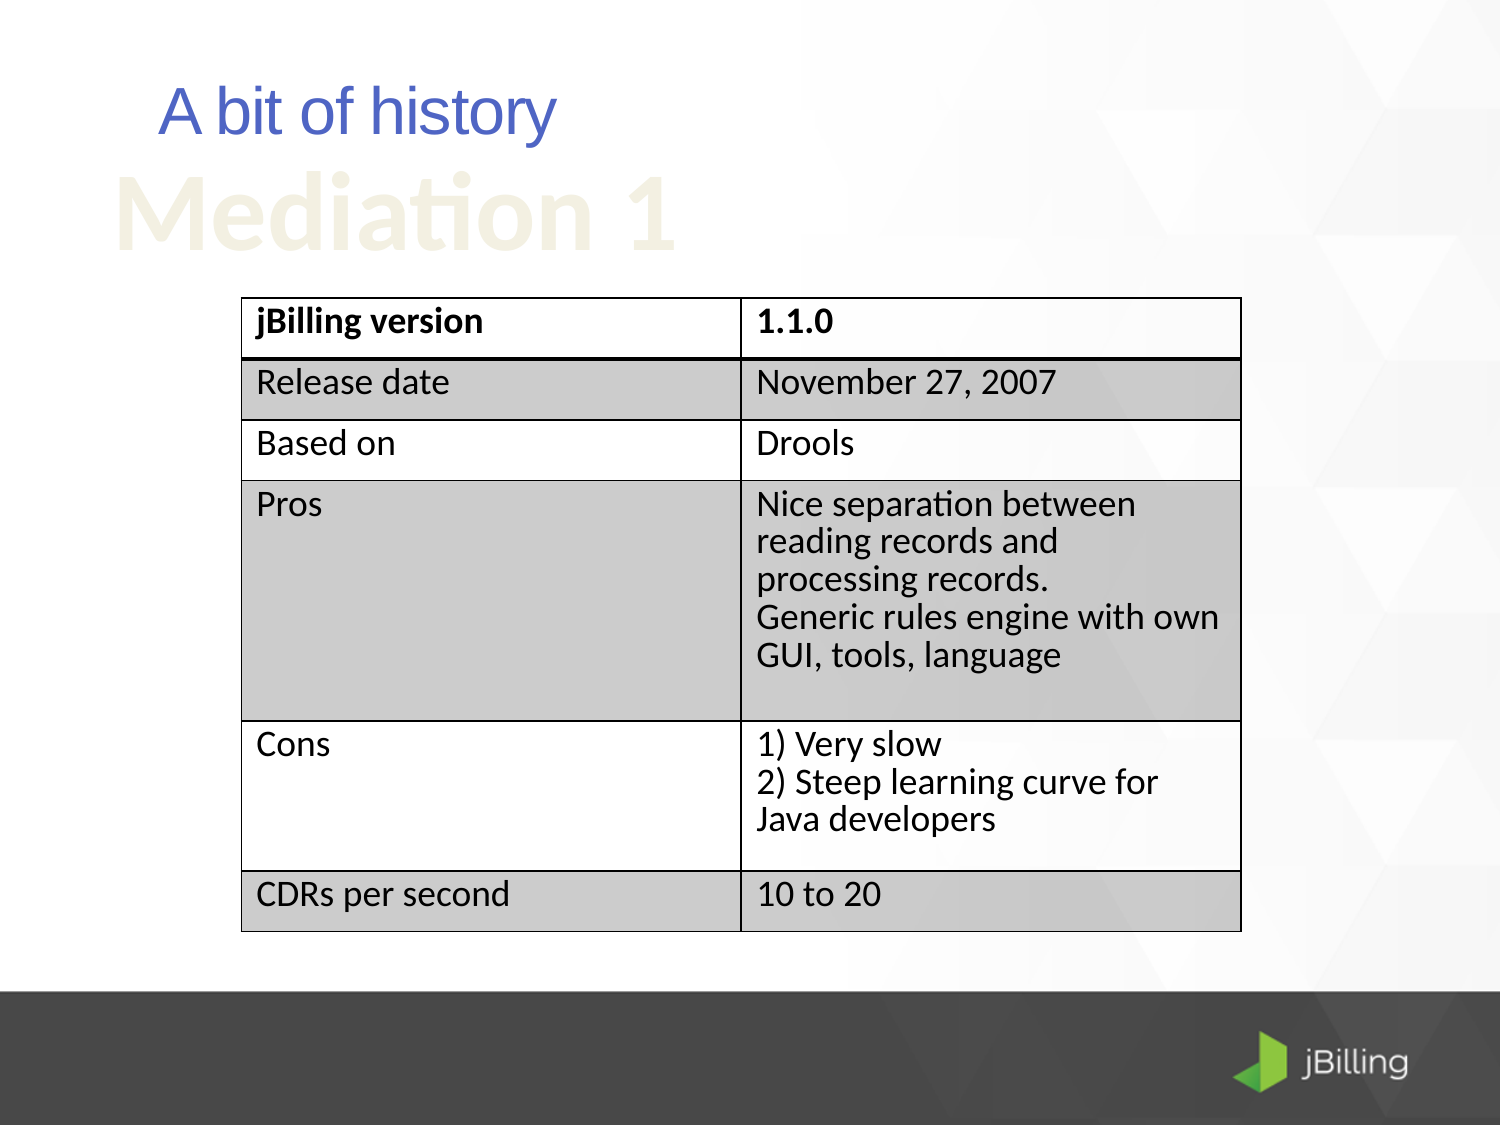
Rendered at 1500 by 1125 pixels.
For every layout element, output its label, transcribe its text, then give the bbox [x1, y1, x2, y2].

table_cell Based on [242, 421, 740, 480]
table_header 1.1.0 [742, 299, 1240, 357]
table_cell Pros [242, 481, 740, 720]
text_box A bit of history [144, 60, 1355, 155]
table_cell CDRs per second [242, 872, 740, 931]
text_box Mediation 1 [97, 130, 695, 281]
table_cell November 27, 2007 [742, 361, 1240, 419]
table_cell 1) Very slow 2) Steep learning curve for Java developers [742, 722, 1240, 870]
table_cell Release date [242, 361, 740, 419]
table_cell Drools [742, 421, 1240, 480]
picture [0, 0, 1500, 1125]
table_cell Cons [242, 722, 740, 870]
table_header jBilling version [242, 299, 740, 357]
table_cell Nice separation between reading records and processing records. Generic rules engine with own GUI, tools, language [742, 481, 1240, 720]
table_cell 10 to 20 [742, 872, 1240, 931]
